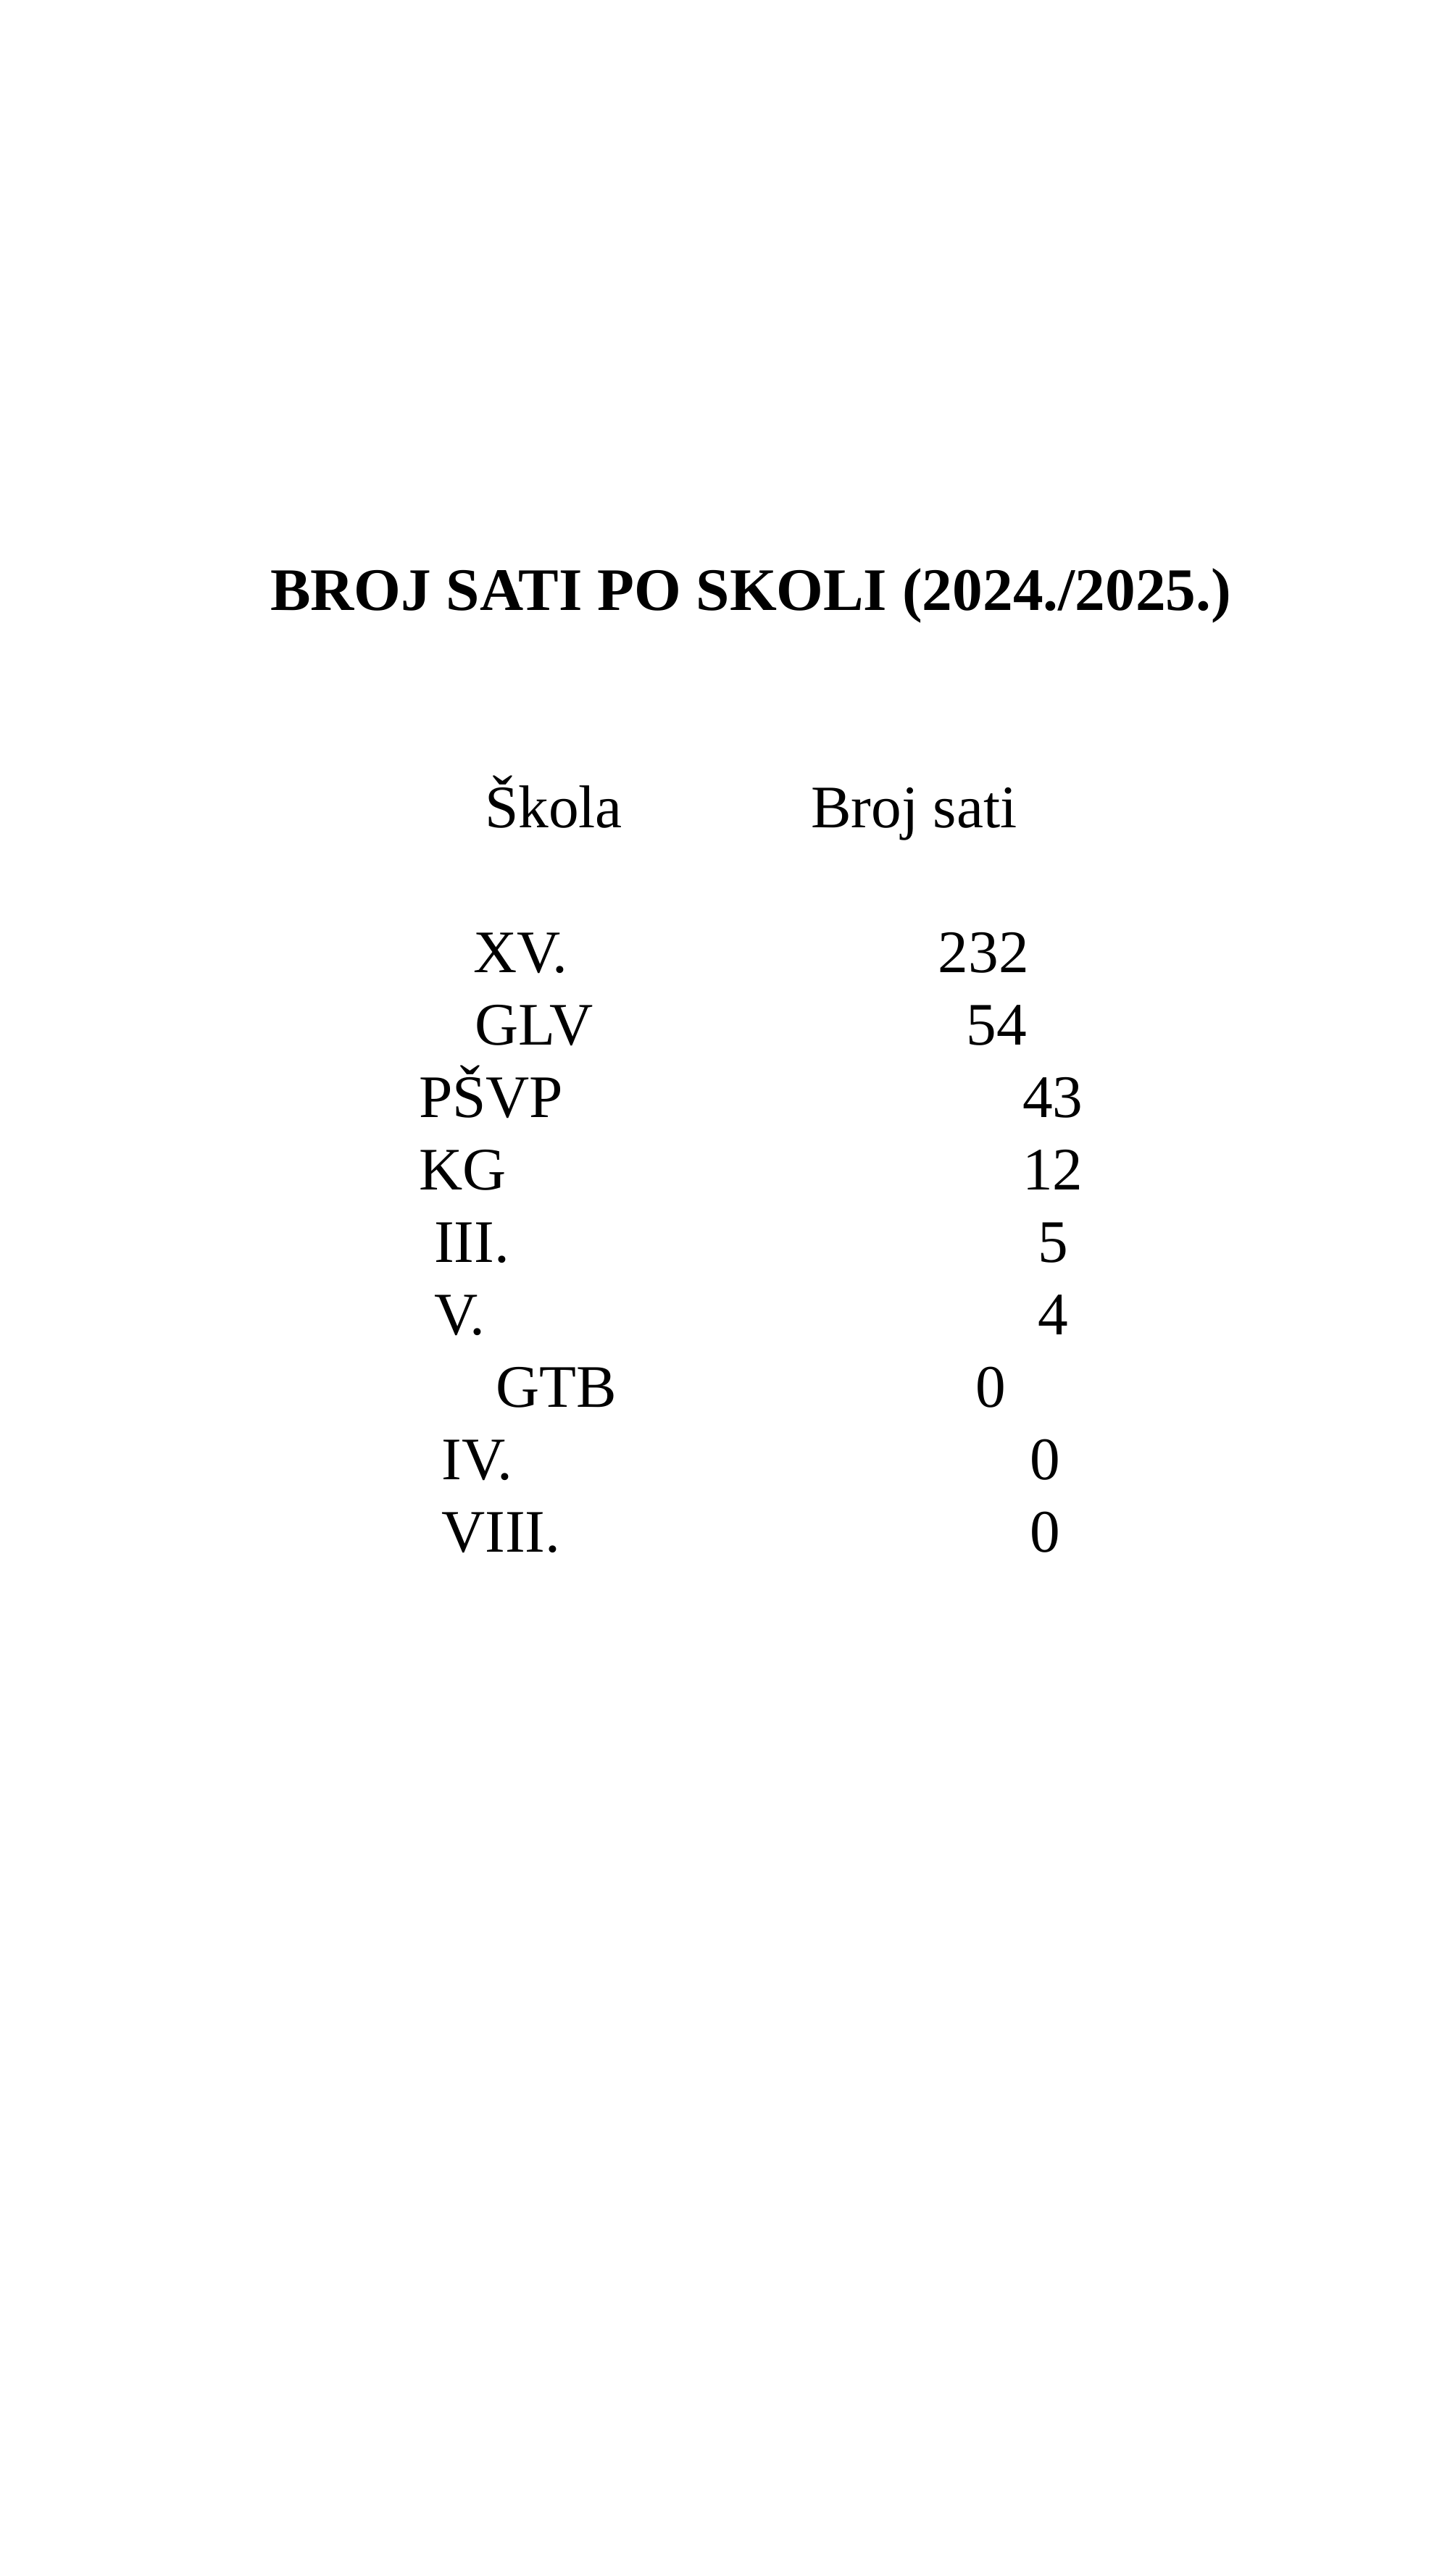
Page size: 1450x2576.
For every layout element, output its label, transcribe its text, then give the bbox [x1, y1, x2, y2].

text_box BROJ SATI PO SKOLI (2024./2025.) Škola Broj sati XV. 232 GLV 54 PŠVP 43 KG 12 III. 5 V. 4 GTB 0 IV. 0 VIII. 0 [259, 544, 1243, 1570]
